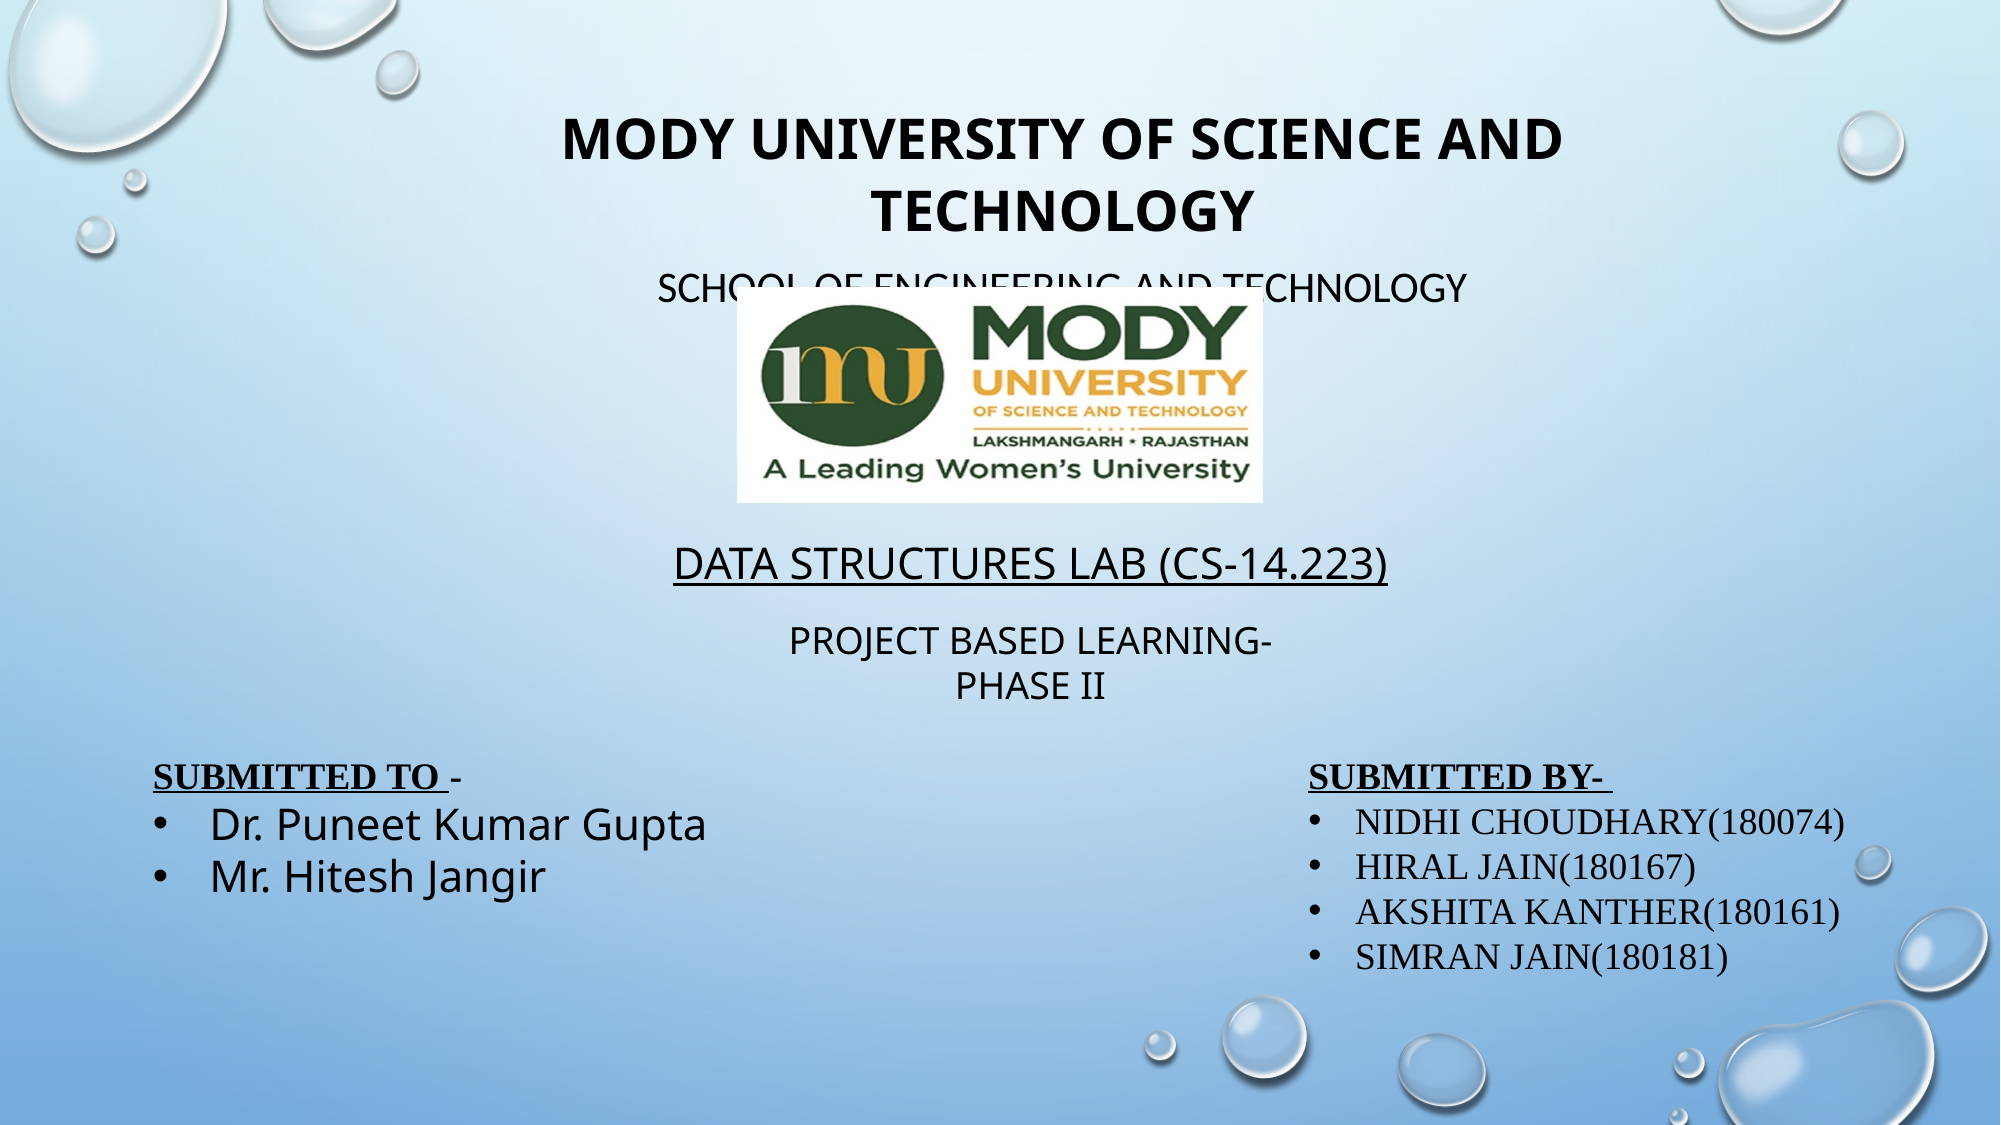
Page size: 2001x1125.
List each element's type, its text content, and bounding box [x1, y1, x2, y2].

text_box DATA STRUCTURES LAB (CS-14.223) [530, 528, 1532, 596]
text_box PROJECT BASED LEARNING-PHASE II [716, 609, 1345, 715]
picture [0, 0, 2000, 1125]
text_box MODY UNIVERSITY OF SCIENCE AND TECHNOLOGY SCHOOL OF ENGINEERING AND TECHNOLOGY [426, 38, 1699, 319]
text_box SUBMITTED BY- NIDHI CHOUDHARY(180074) HIRAL JAIN(180167) AKSHITA KANTHER(180161) SIMRAN JAIN(180181) [1293, 744, 1957, 984]
text_box SUBMITTED TO - Dr. Puneet Kumar Gupta Mr. Hitesh Jangir [138, 744, 1076, 909]
